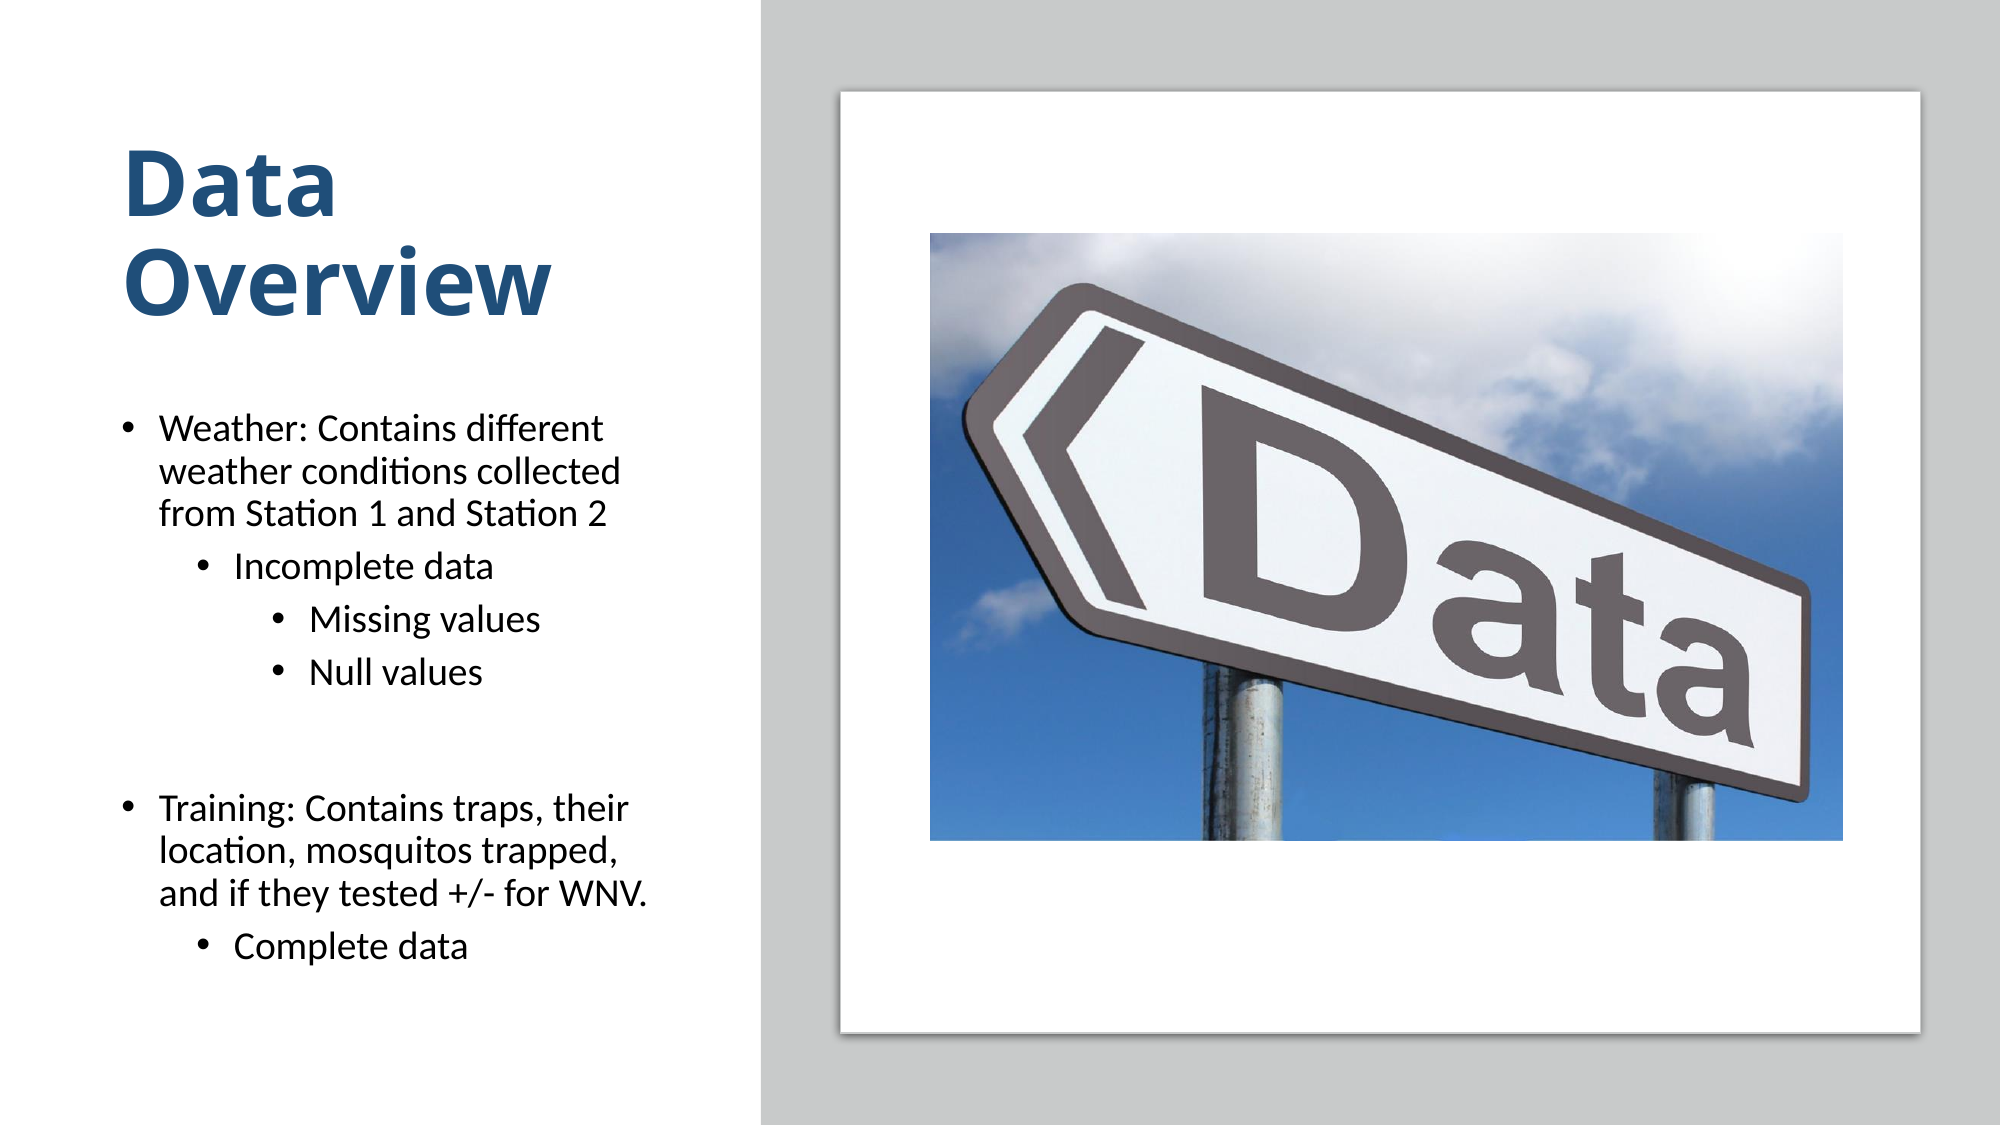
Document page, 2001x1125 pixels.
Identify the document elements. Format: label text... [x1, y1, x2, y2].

text_box [839, 90, 1922, 1034]
picture [930, 233, 1843, 841]
title Data Overview [106, 103, 682, 370]
text_box [760, 0, 2000, 1125]
list Weather: Contains different weather conditions collected from Station 1 and Station 2 Incomplete data Missing values Null values Training: Contains traps, their location, mosquitos trapped, and if they tested +/- for WNV. Complete data [106, 399, 682, 1021]
